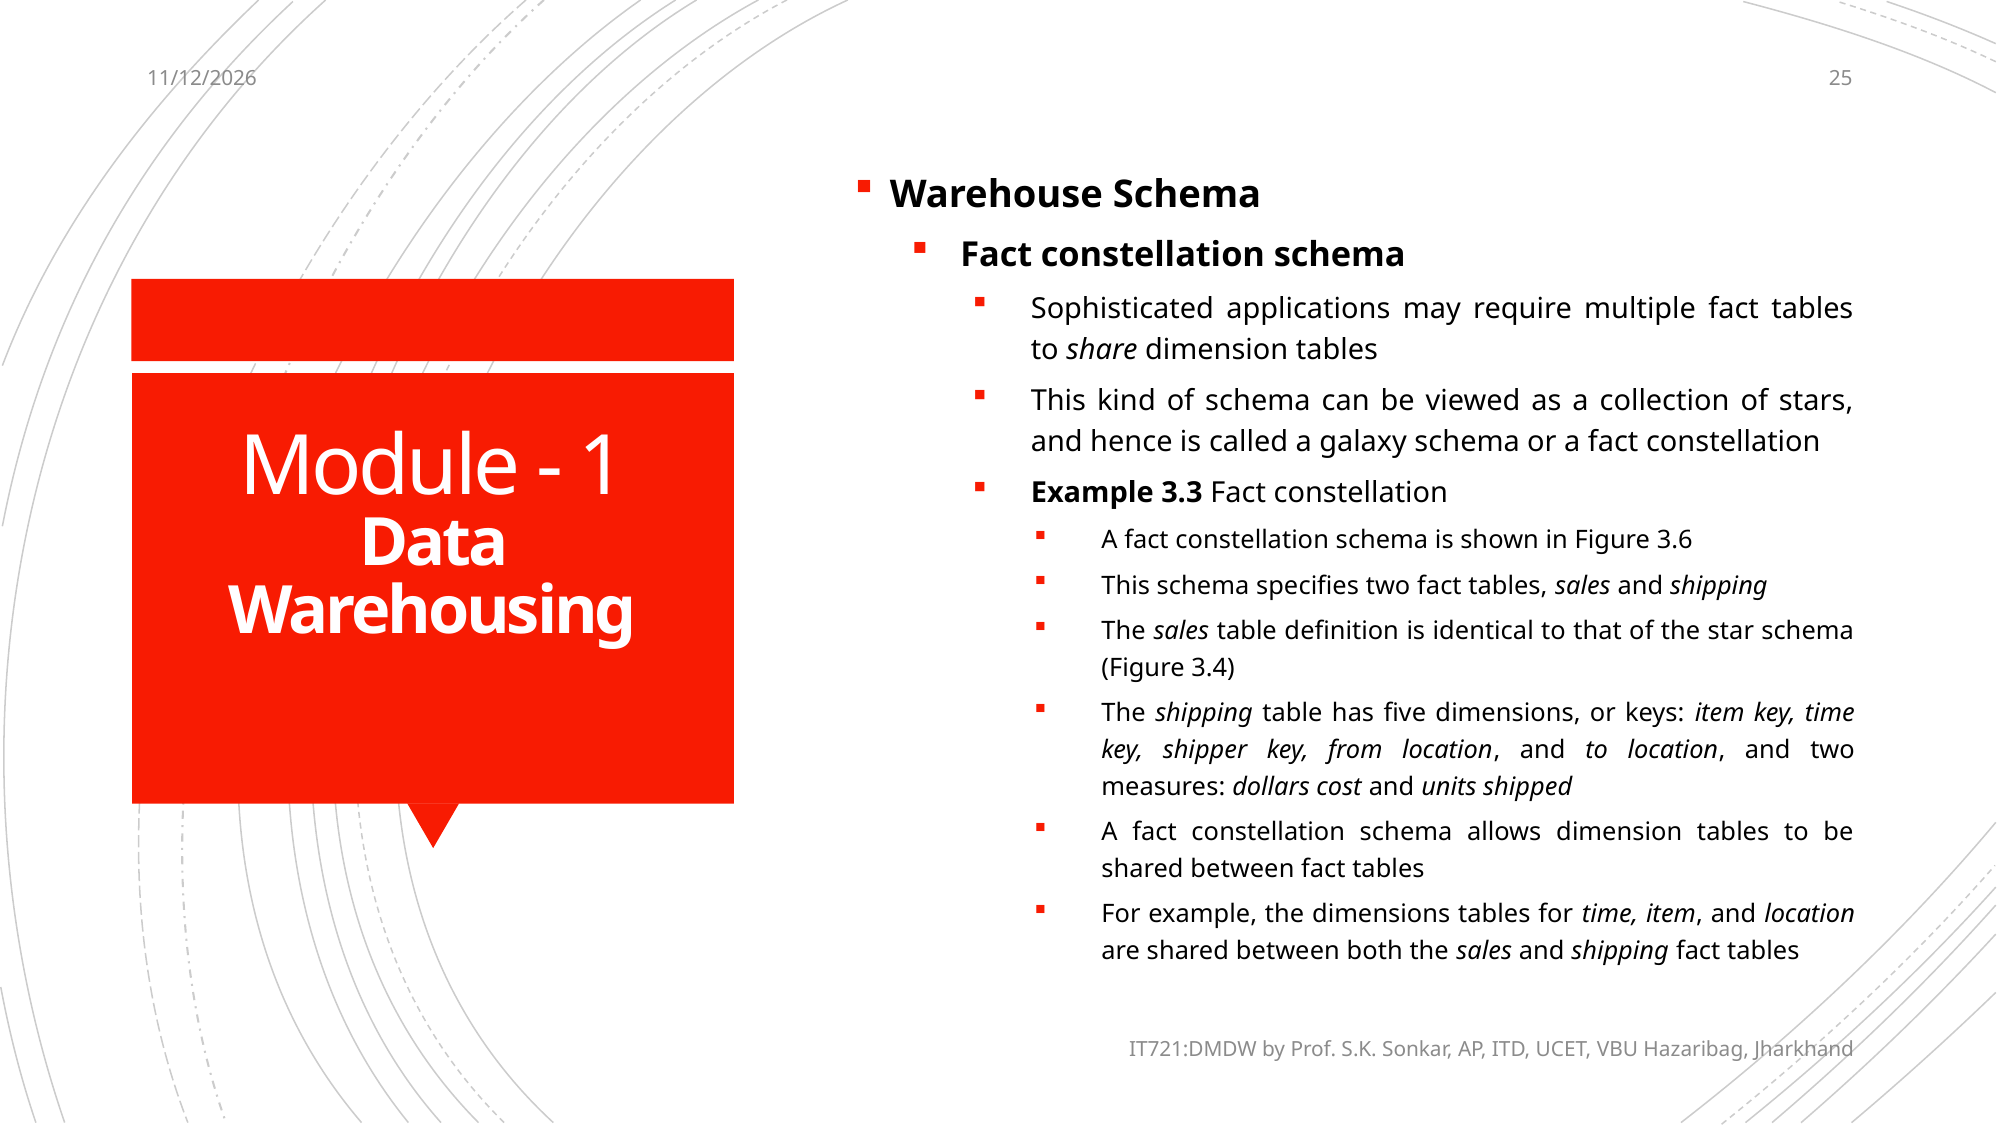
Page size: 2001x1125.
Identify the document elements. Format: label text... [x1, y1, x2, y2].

slide_number 25 [1717, 52, 1868, 105]
list Warehouse Schema Fact constellation schema Sophisticated applications may require multiple fact tables to share dimension tables This kind of schema can be viewed as a collection of stars, and hence is called a galaxy schema or a fact constellation Example 3.3 Fact constellation A fact constellation schema is shown in Figure 3.6 This schema specifies two fact tables, sales and shipping The sales table definition is identical to that of the star schema (Figure 3.4) The shipping table has five dimensions, or keys: item key, time key, shipper key, from location, and to location, and two measures: dollars cost and units shipped A fact constellation schema allows dimension tables to be shared between fact tables For example, the dimensions tables for time, item, and location are shared between both the sales and shipping fact tables [839, 131, 1871, 993]
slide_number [131, 52, 732, 105]
title Module - 1 Data Warehousing [145, 385, 720, 789]
footer IT721:DMDW by Prof. S.K. Sonkar, AP, ITD, UCET, VBU Hazaribag, Jharkhand [131, 1021, 1869, 1074]
